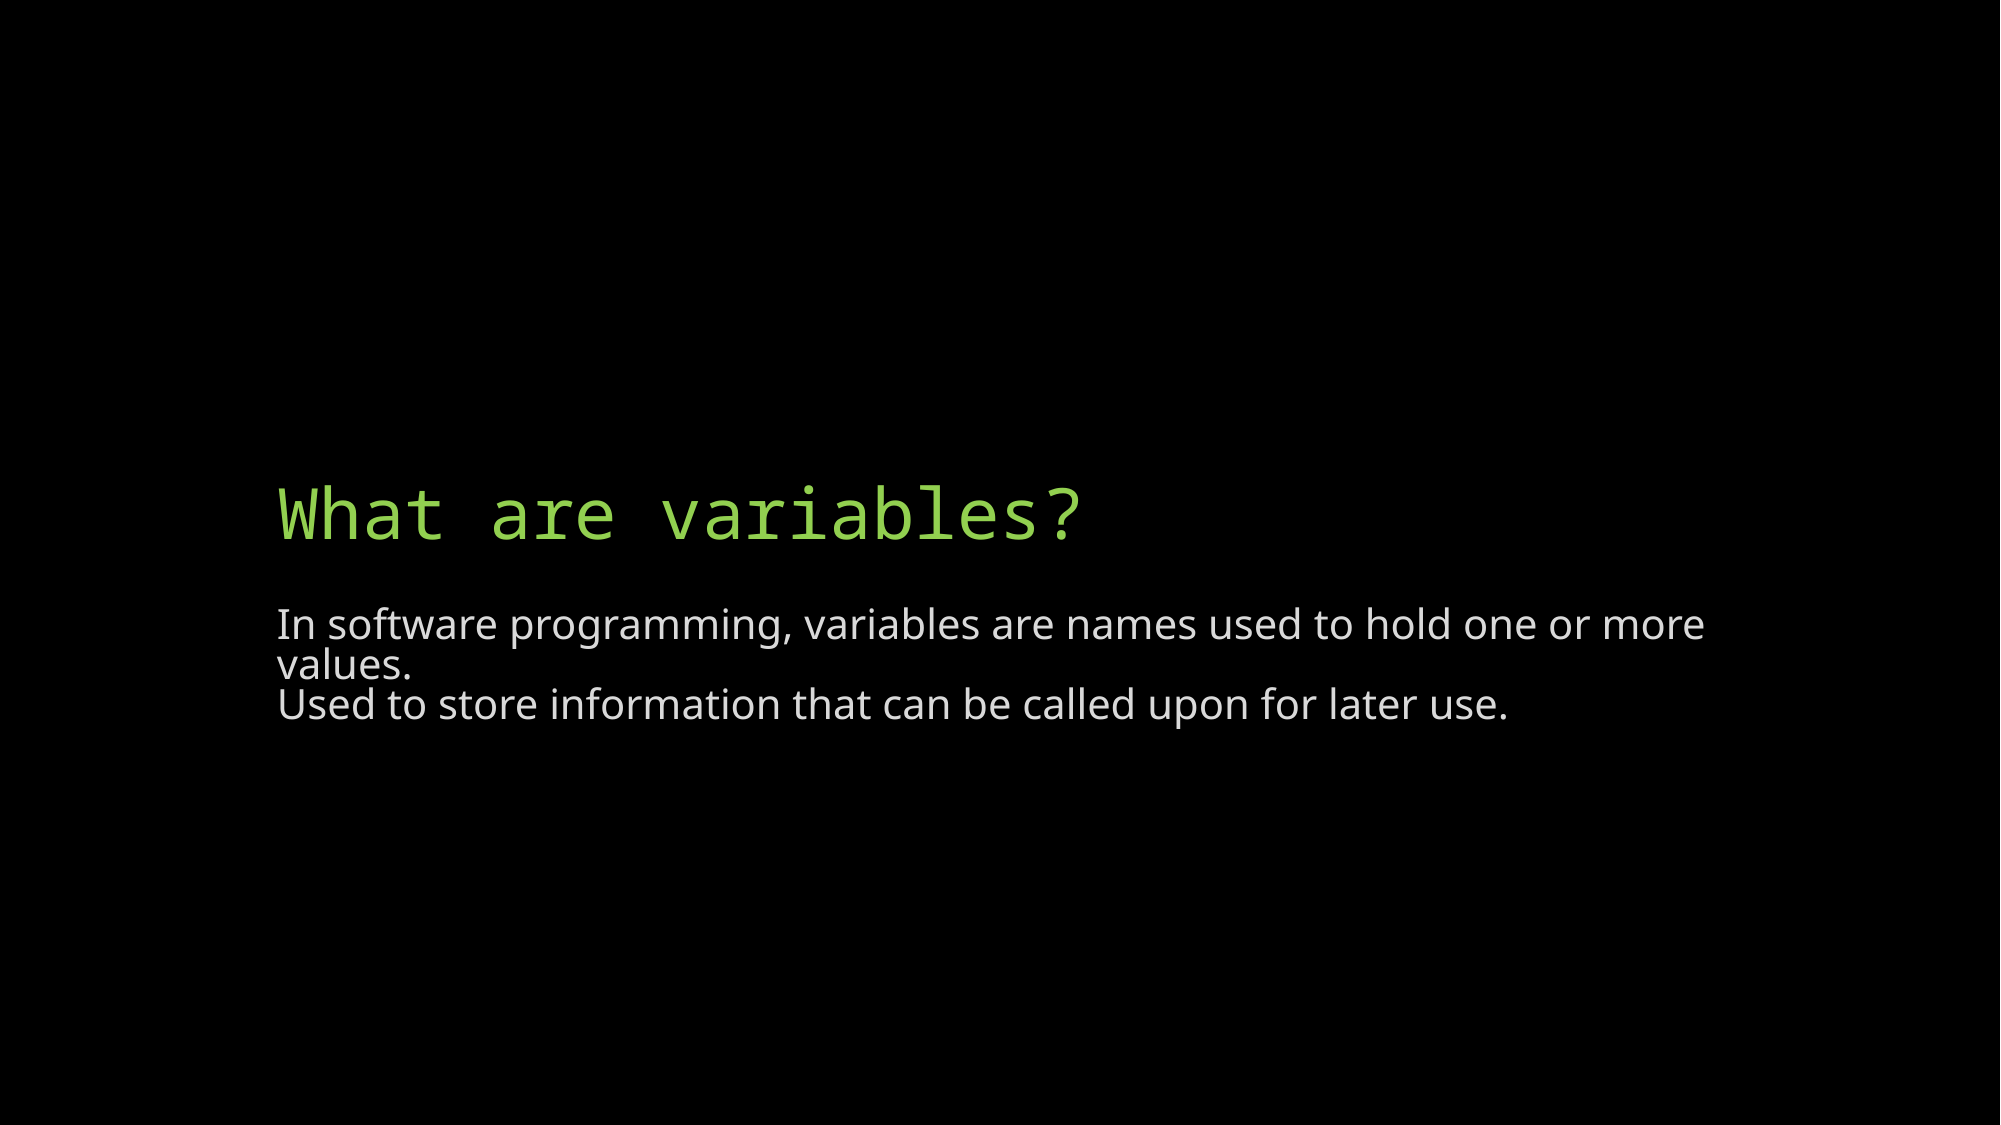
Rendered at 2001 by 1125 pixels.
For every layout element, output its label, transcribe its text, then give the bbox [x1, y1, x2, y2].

title What are variables? [262, 375, 1763, 563]
text_box In software programming, variables are names used to hold one or more values. Used to store information that can be called upon for later use. [261, 600, 1762, 788]
